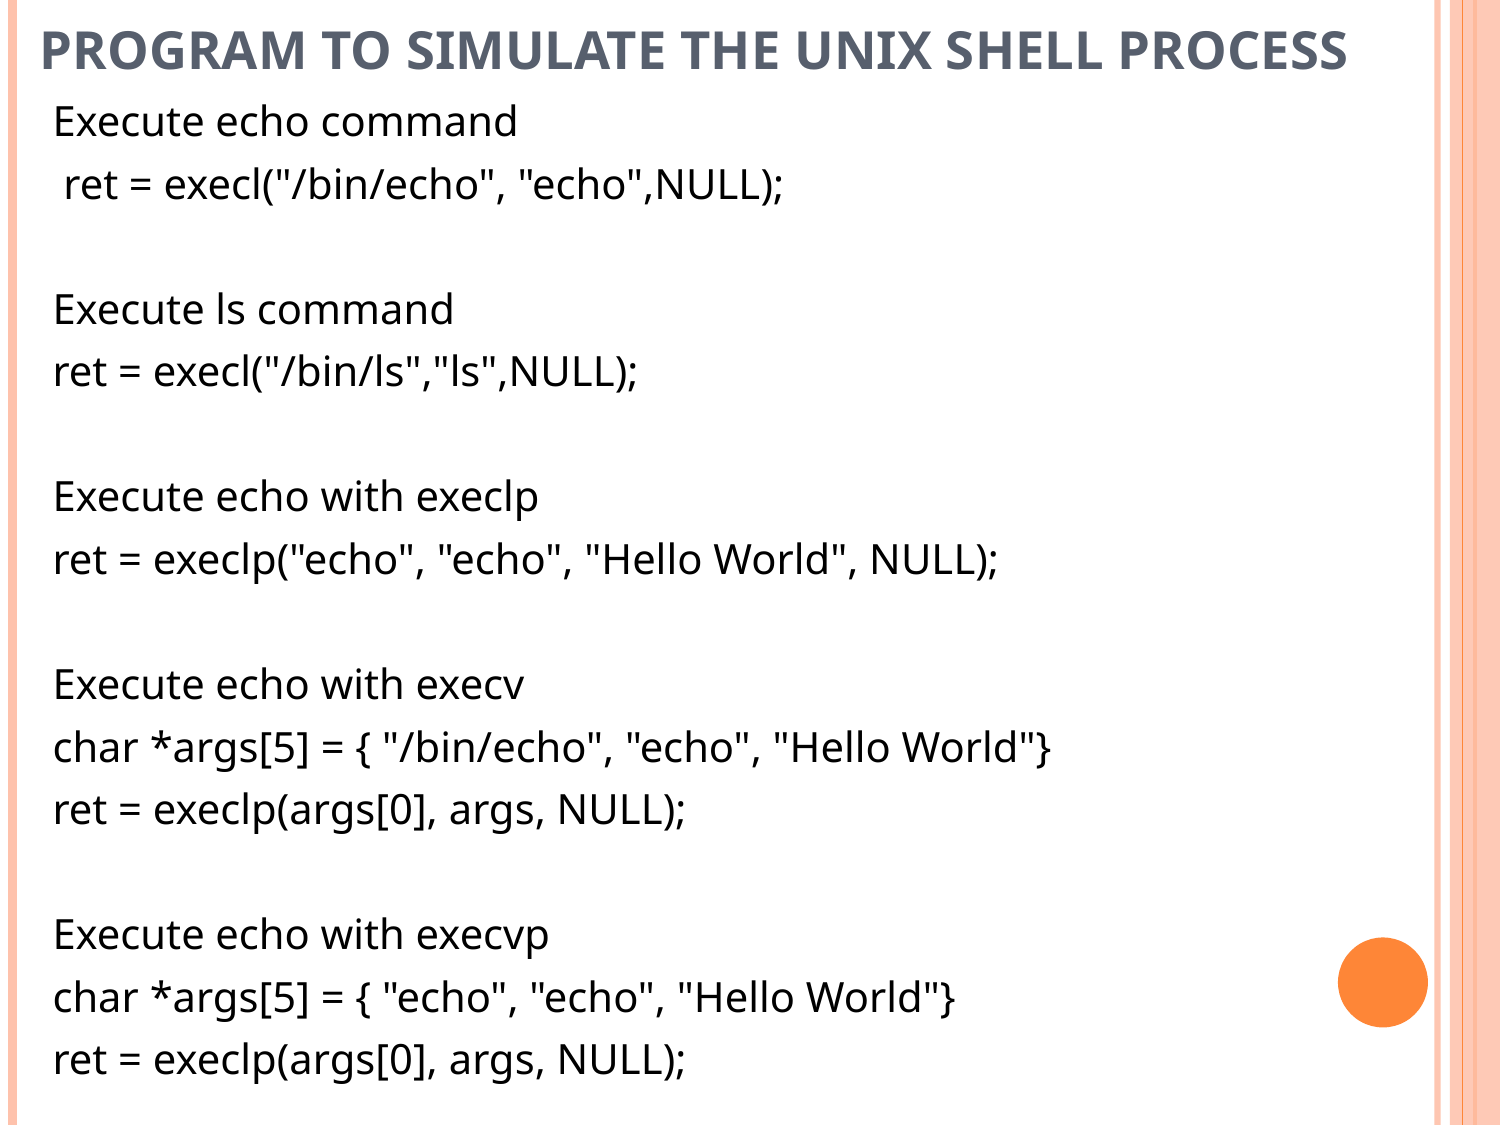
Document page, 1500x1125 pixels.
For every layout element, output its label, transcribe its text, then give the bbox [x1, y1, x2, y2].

title Program to simulate the unix shell process [24, 12, 1425, 88]
list Execute echo command ret = execl("/bin/echo", "echo",NULL); Execute ls command ret = execl("/bin/ls","ls",NULL); Execute echo with execlp ret = execlp("echo", "echo", "Hello World", NULL); Execute echo with execv char *args[5] = { "/bin/echo", "echo", "Hello World"} ret = execlp(args[0], args, NULL); Execute echo with execvp char *args[5] = { "echo", "echo", "Hello World"} ret = execlp(args[0], args, NULL); [37, 87, 1463, 1100]
